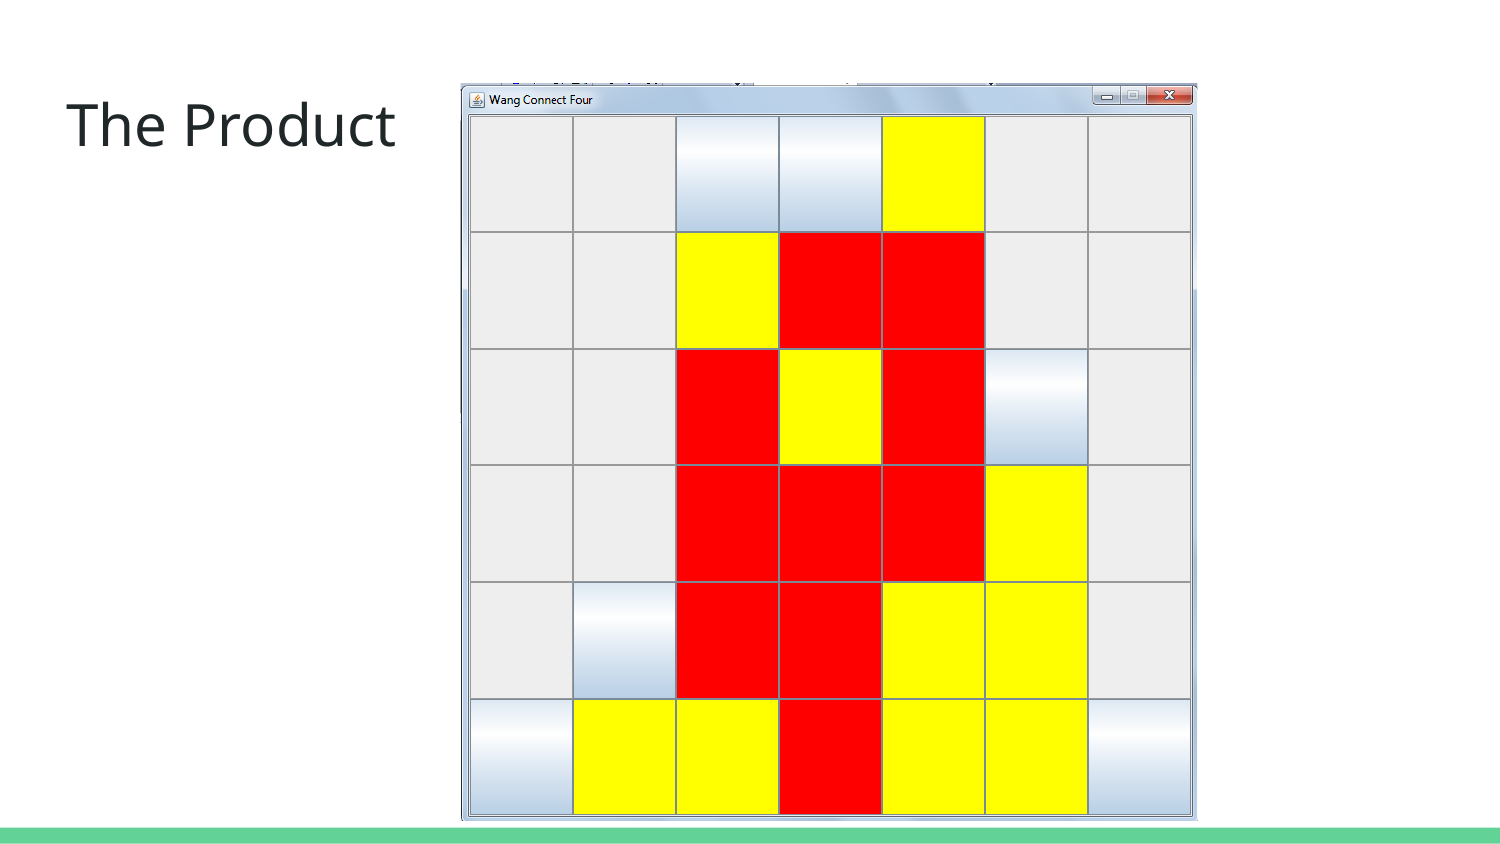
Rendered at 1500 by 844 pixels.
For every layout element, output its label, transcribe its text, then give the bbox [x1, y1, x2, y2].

title The Product [51, 72, 1449, 167]
picture [460, 83, 1198, 821]
